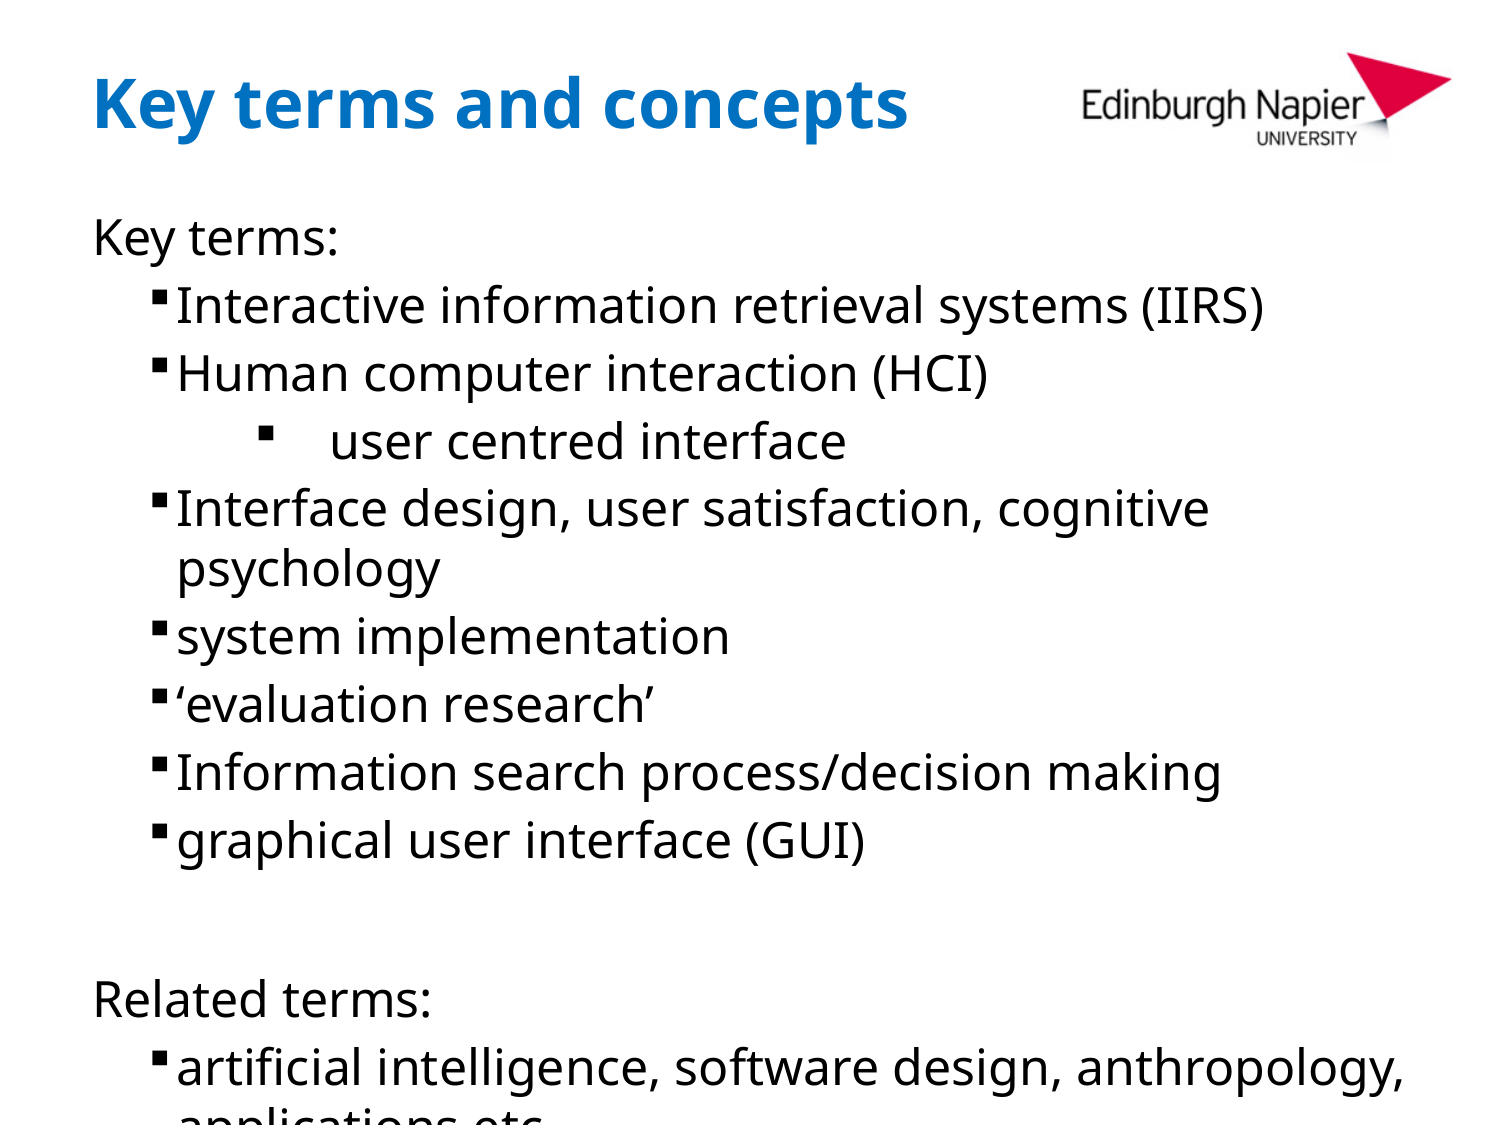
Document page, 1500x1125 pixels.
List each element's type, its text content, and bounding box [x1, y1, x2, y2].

list Key terms: Interactive information retrieval systems (IIRS) Human computer interaction (HCI) user centred interface Interface design, user satisfaction, cognitive psychology system implementation ‘evaluation research’ Information search process/decision making graphical user interface (GUI) Related terms: artificial intelligence, software design, anthropology, applications etc. [77, 198, 1454, 1094]
title Key terms and concepts [76, 11, 1315, 201]
picture [1080, 48, 1454, 164]
